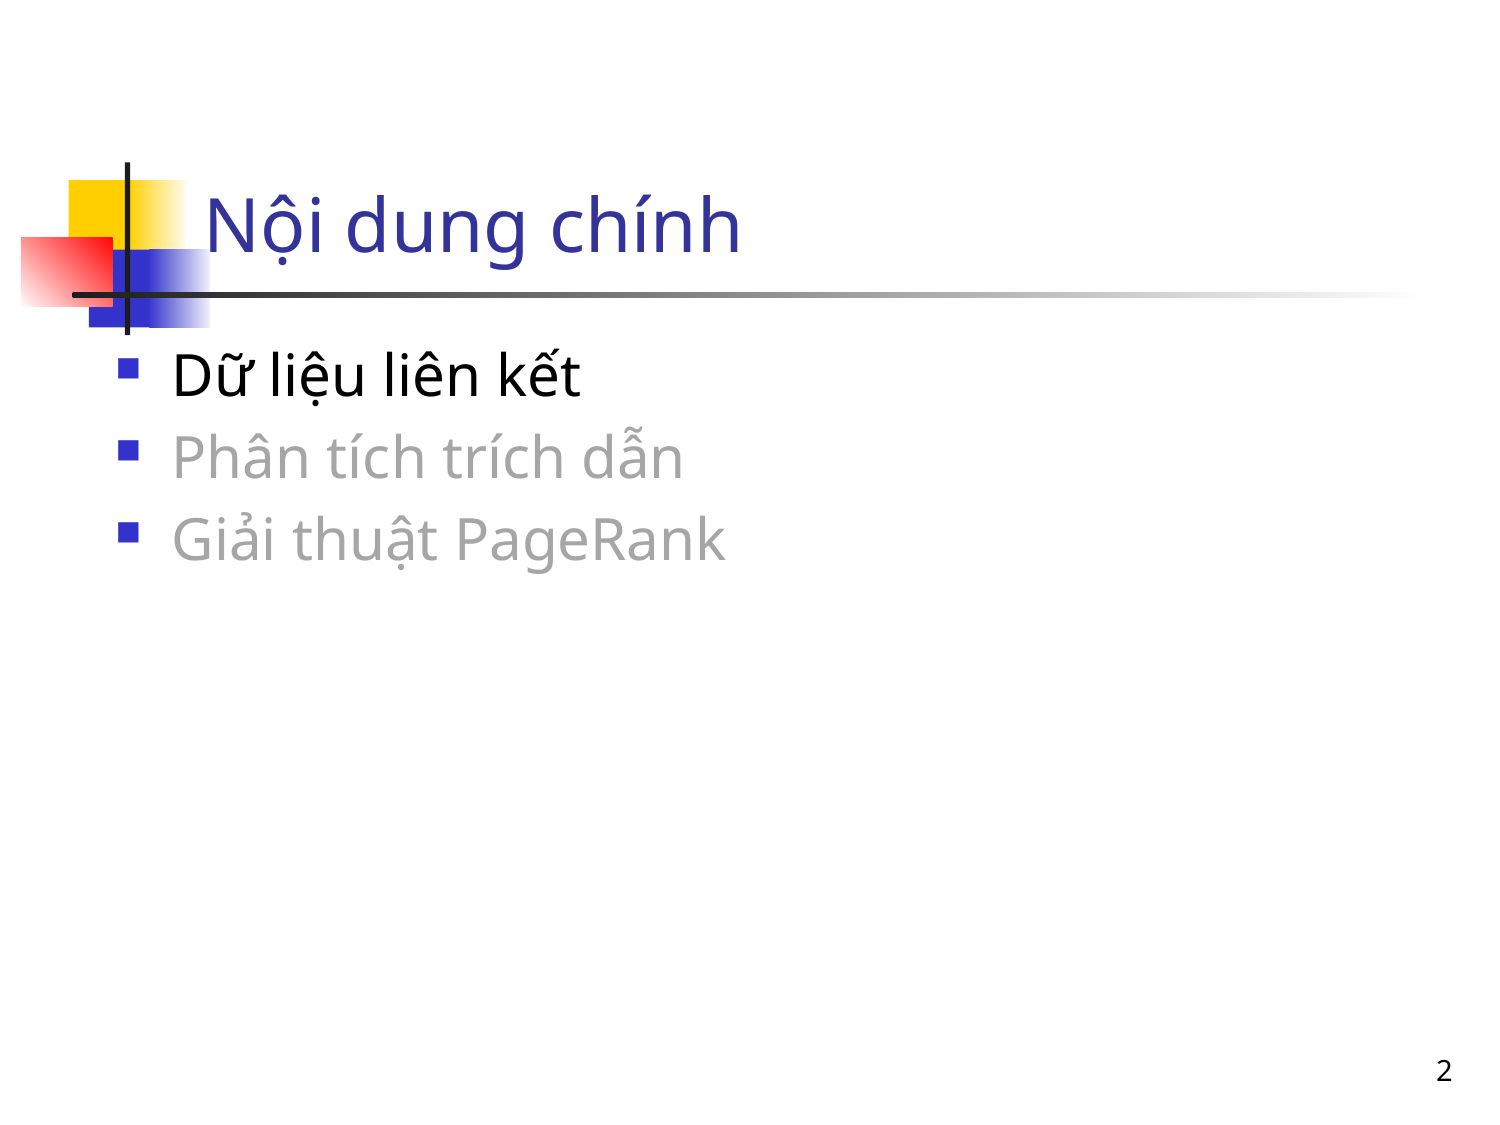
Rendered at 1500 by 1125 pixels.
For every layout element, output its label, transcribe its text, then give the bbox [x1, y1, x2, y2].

slide_number 2 [1155, 1024, 1468, 1100]
title Nội dung chính [188, 35, 1468, 275]
list Dữ liệu liên kết Phân tích trích dẫn Giải thuật PageRank [100, 331, 1469, 1006]
